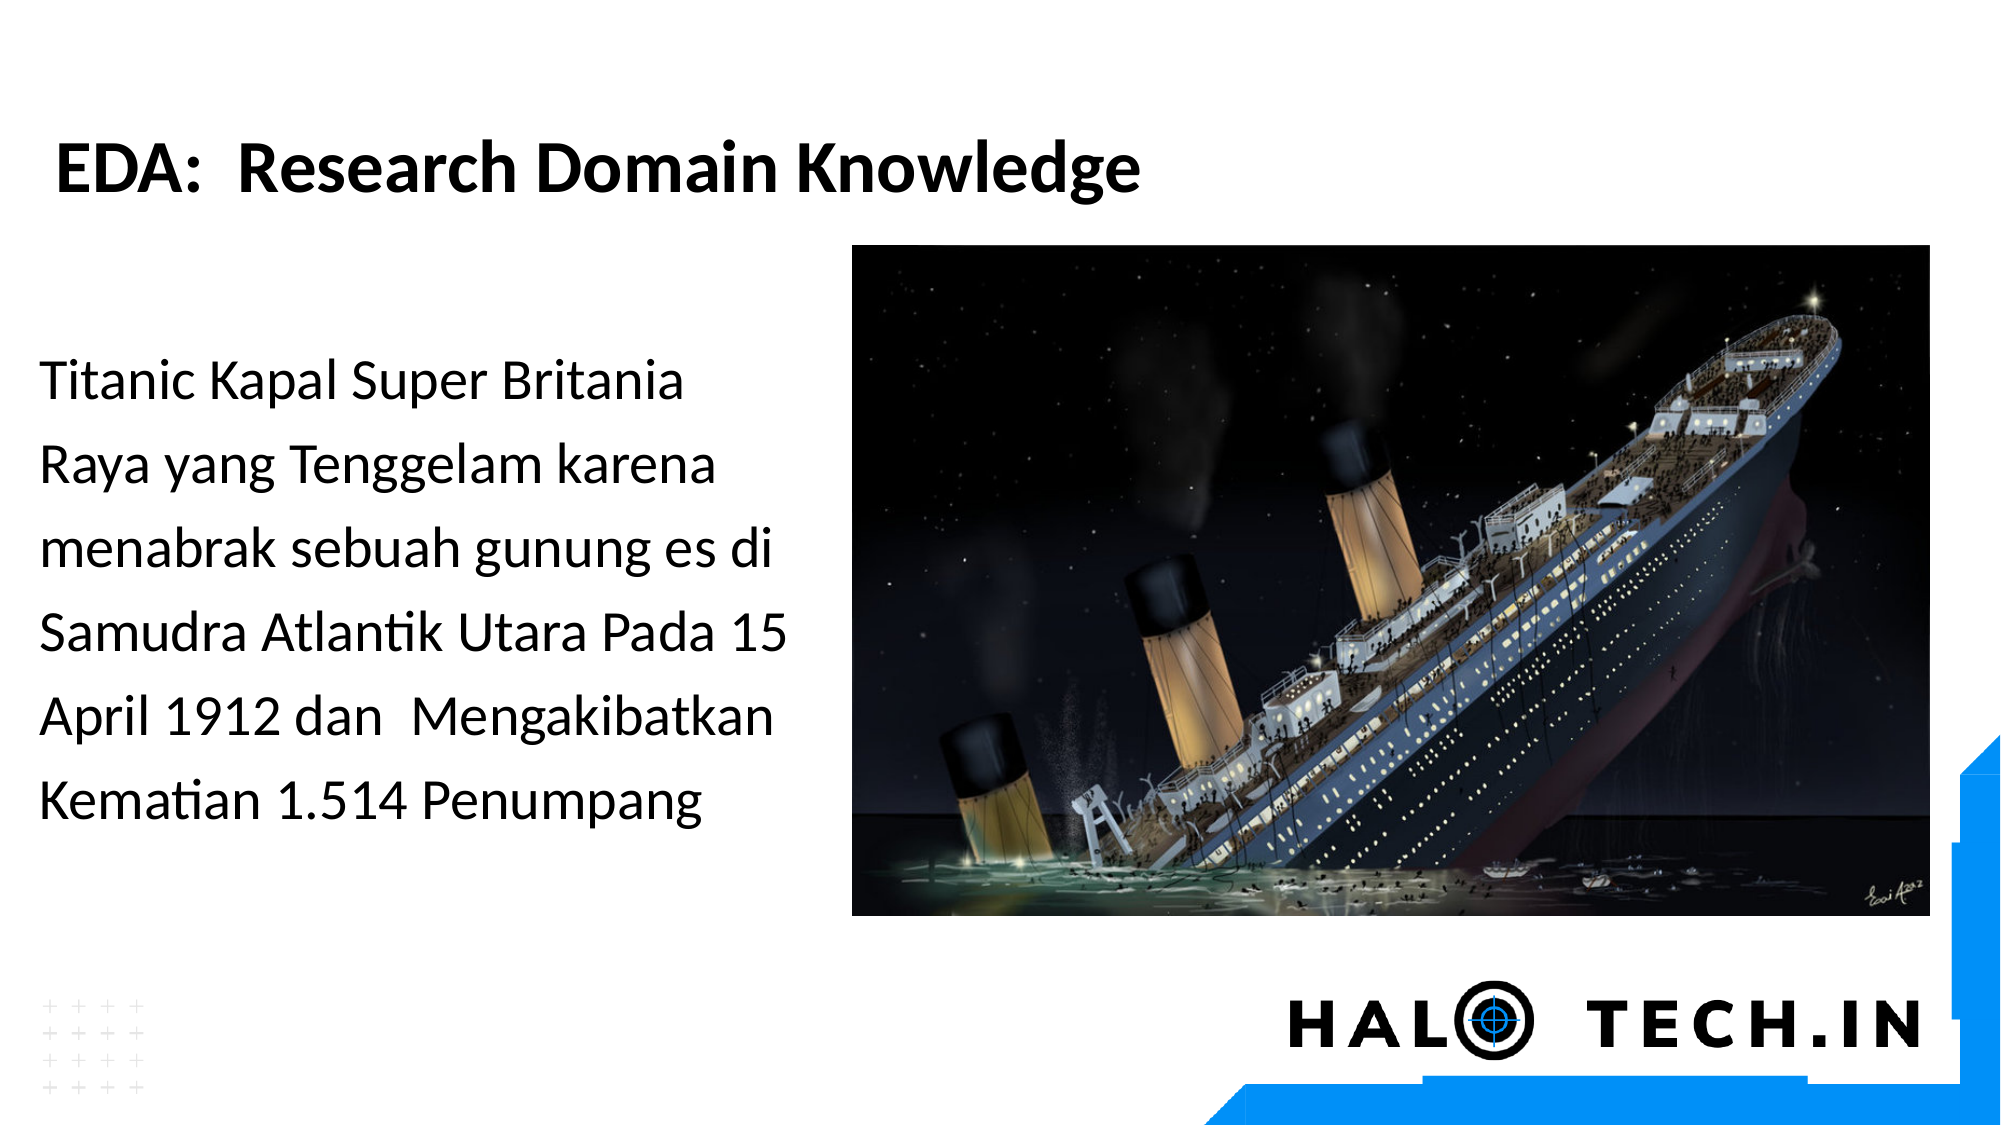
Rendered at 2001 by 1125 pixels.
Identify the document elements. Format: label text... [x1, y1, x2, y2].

text_box Titanic Kapal Super Britania Raya yang Tenggelam karena menabrak sebuah gunung es di Samudra Atlantik Utara Pada 15 April 1912 dan Mengakibatkan Kematian 1.514 Penumpang [24, 320, 819, 1007]
picture [0, 0, 2001, 1125]
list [852, 245, 1930, 916]
title EDA: Research Domain Knowledge [40, 59, 1766, 278]
